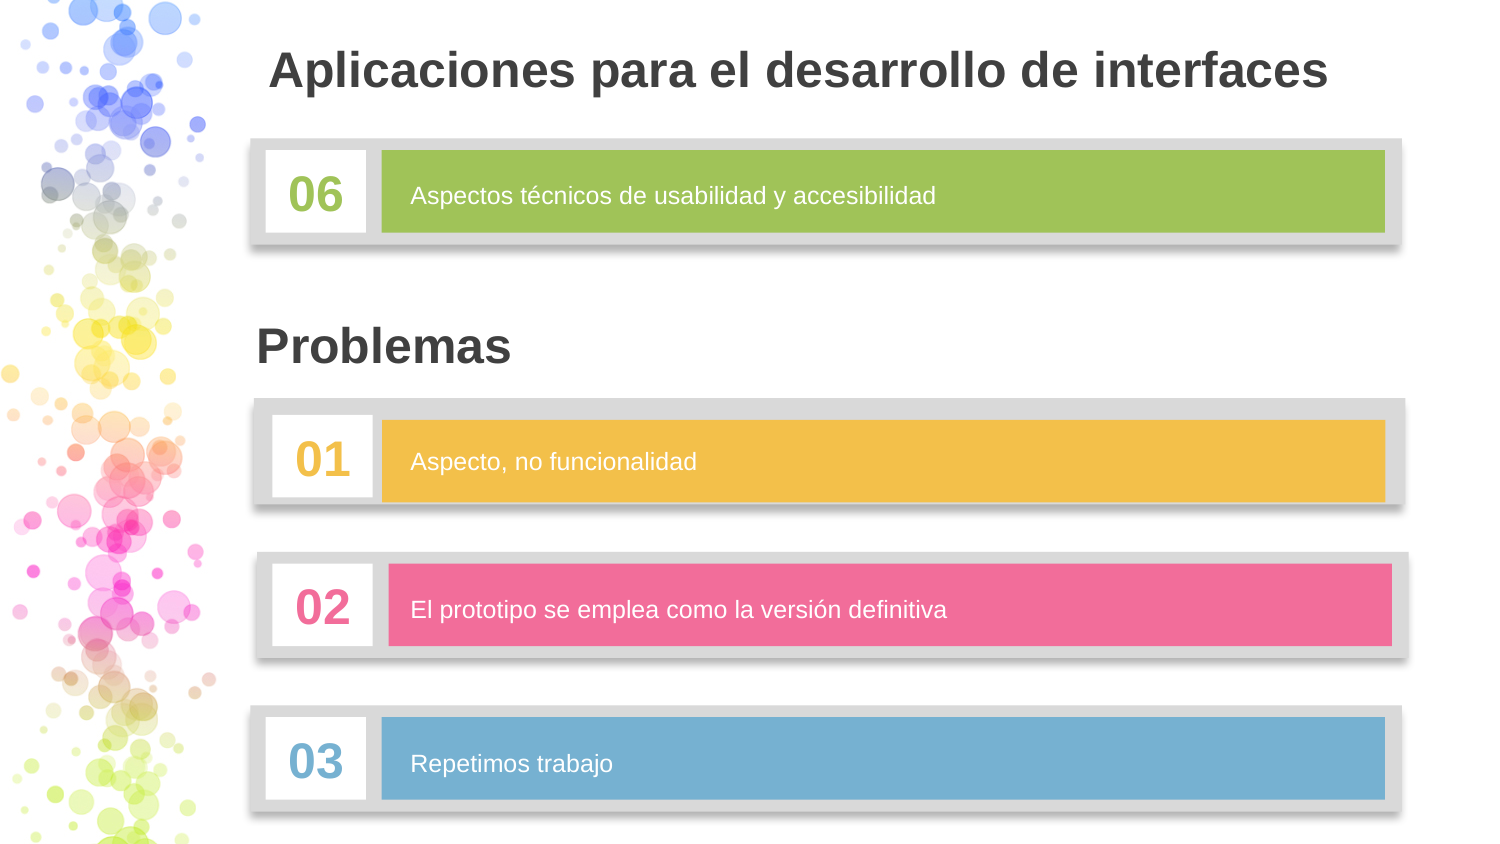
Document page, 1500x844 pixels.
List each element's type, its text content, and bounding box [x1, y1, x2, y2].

text_box [380, 148, 1387, 235]
text_box [270, 413, 375, 500]
text_box El prototipo se emplea como la versión definitiva [395, 586, 1186, 632]
text_box [264, 148, 368, 235]
picture [0, 0, 1500, 844]
text_box [386, 561, 1394, 648]
text_box Aspectos técnicos de usabilidad y accesibilidad [395, 172, 1399, 218]
text_box [270, 561, 375, 648]
text_box 03 [266, 721, 366, 796]
text_box [380, 418, 1387, 505]
text_box Aspecto, no funcionalidad [395, 437, 1354, 483]
text_box 02 [273, 567, 373, 643]
text_box Repetimos trabajo [395, 740, 1307, 785]
text_box [252, 396, 1407, 506]
text_box [380, 715, 1387, 802]
text_box [248, 136, 1404, 247]
text_box [248, 703, 1404, 814]
text_box Problemas [242, 280, 1489, 408]
text_box 06 [266, 154, 366, 229]
text_box [255, 550, 1411, 660]
text_box [264, 715, 368, 802]
title Aplicaciones para el desarrollo de interfaces [253, 4, 1500, 132]
text_box 01 [273, 418, 373, 494]
